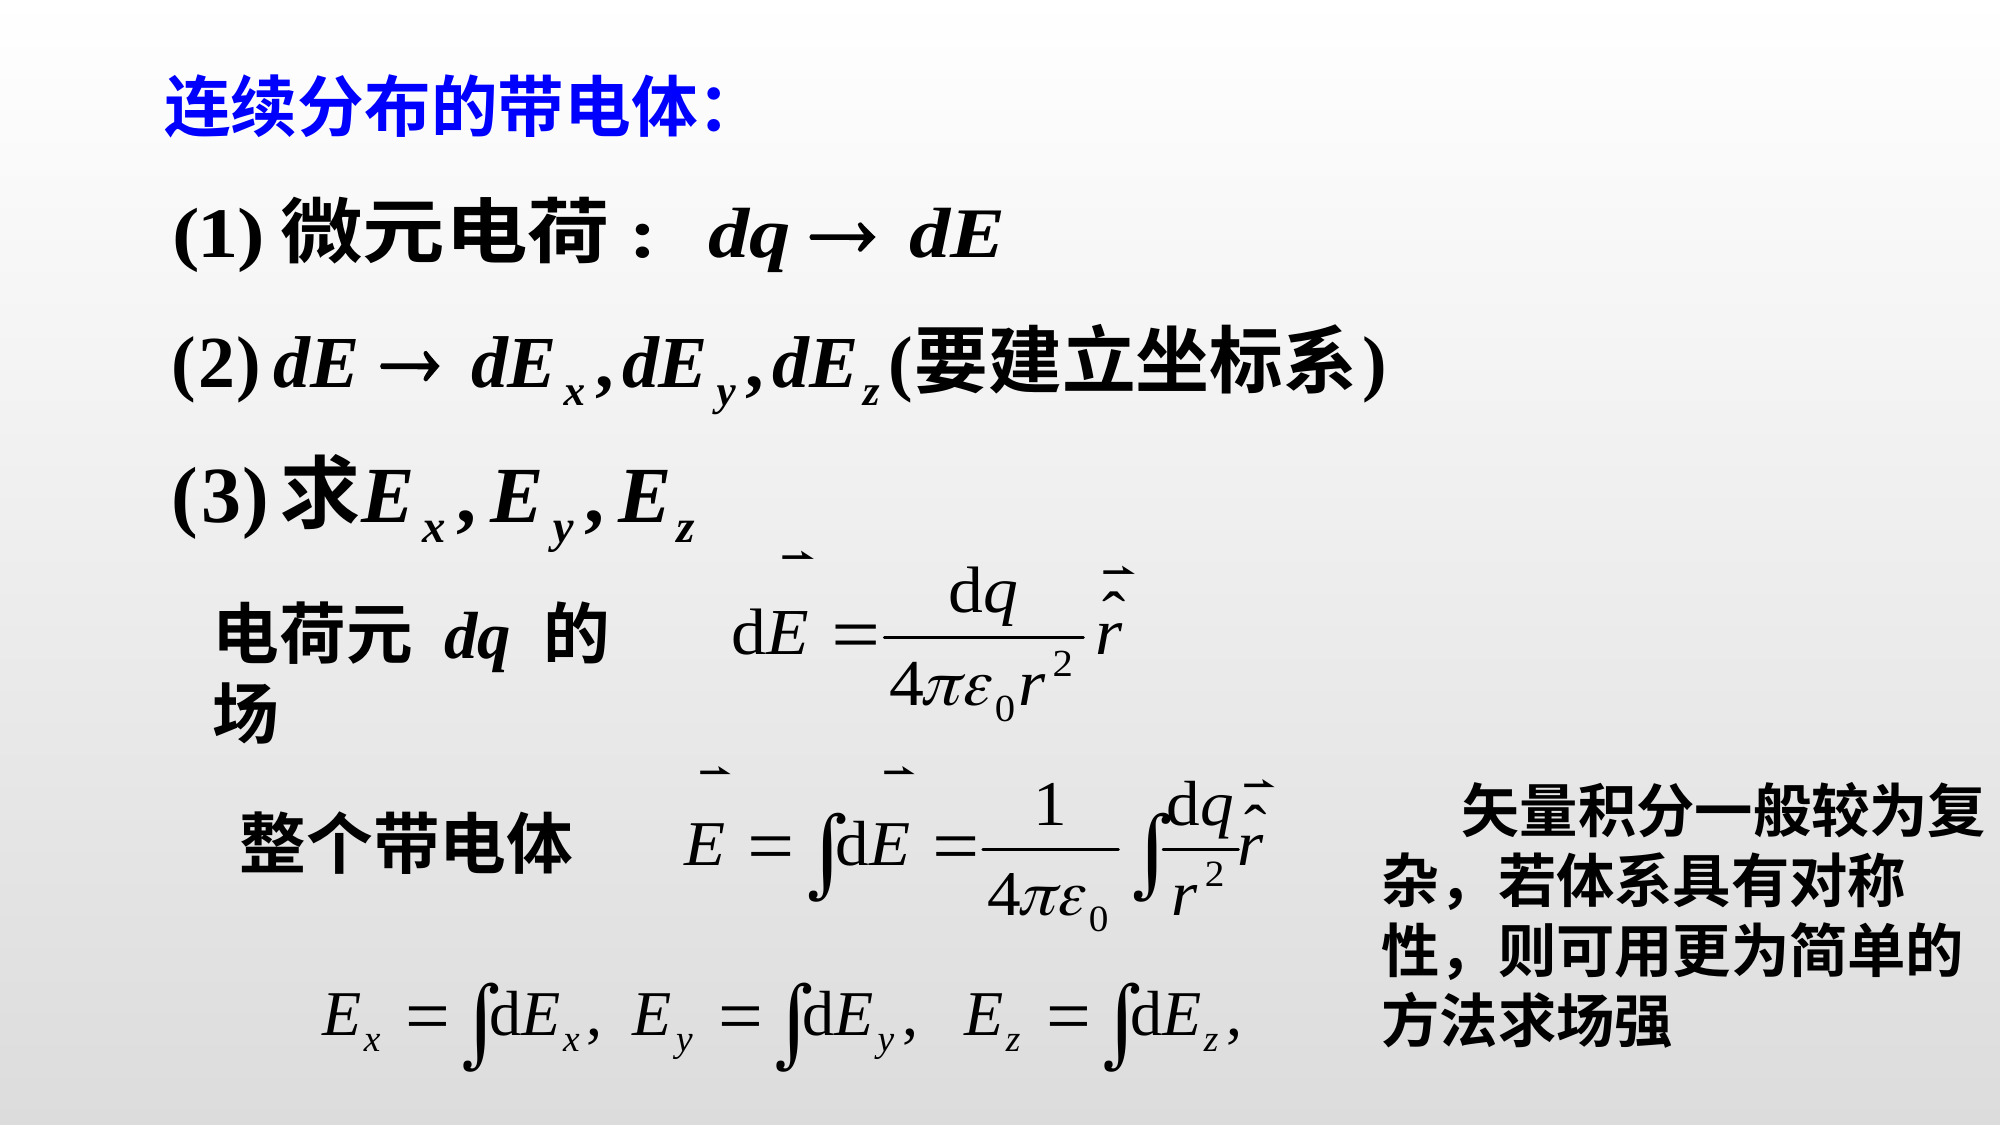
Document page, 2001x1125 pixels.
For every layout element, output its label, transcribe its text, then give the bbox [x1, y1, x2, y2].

text_box 电荷元 dq 的场 [197, 584, 673, 759]
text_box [162, 301, 1399, 430]
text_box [672, 764, 1283, 946]
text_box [161, 430, 709, 570]
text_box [310, 960, 1251, 1078]
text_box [162, 174, 1029, 287]
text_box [722, 550, 1141, 737]
text_box 连续分布的带电体： [149, 56, 780, 152]
text_box 矢量积分一般较为复杂，若体系具有对称 性，则可用更为简单的方法求场强 [1366, 766, 2000, 1061]
text_box 整个带电体 [220, 794, 608, 890]
